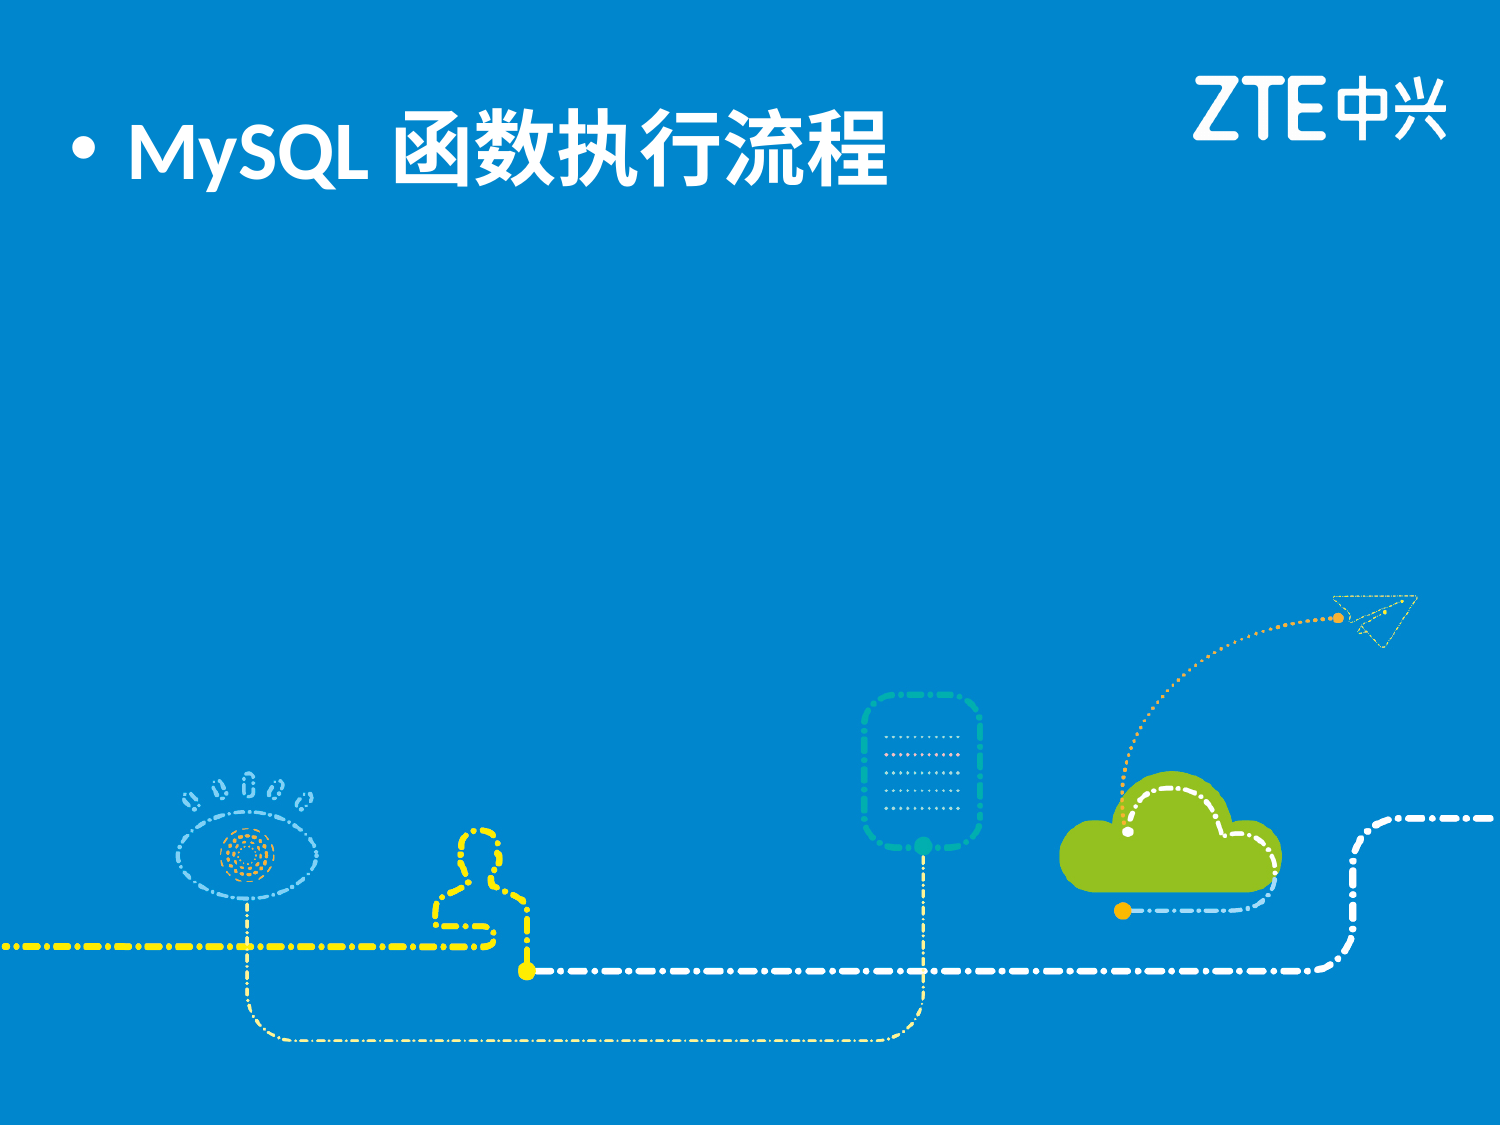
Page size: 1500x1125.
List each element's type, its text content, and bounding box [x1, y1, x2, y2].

picture [199, 884, 208, 890]
picture [458, 861, 468, 876]
picture [1115, 903, 1143, 919]
picture [862, 797, 866, 812]
picture [196, 822, 205, 828]
picture [862, 768, 866, 782]
picture [442, 923, 458, 929]
picture [738, 968, 757, 974]
picture [312, 860, 317, 869]
picture [1353, 836, 1363, 853]
picture [1180, 968, 1198, 974]
picture [1060, 771, 1282, 892]
picture [806, 968, 825, 974]
picture [978, 783, 982, 798]
picture [1242, 76, 1284, 140]
picture [873, 968, 892, 974]
picture [518, 947, 553, 980]
picture [568, 968, 587, 974]
picture [268, 786, 273, 796]
picture [213, 787, 218, 796]
picture [214, 814, 224, 819]
picture [602, 968, 621, 974]
picture [862, 709, 870, 723]
picture [237, 938, 253, 950]
picture [1288, 76, 1325, 140]
picture [907, 968, 927, 982]
picture [298, 944, 314, 950]
picture [184, 872, 190, 879]
picture [297, 878, 304, 884]
picture [448, 886, 465, 895]
picture [879, 693, 894, 700]
picture [915, 838, 931, 854]
picture [1440, 816, 1459, 821]
picture [1414, 77, 1423, 98]
picture [1315, 962, 1333, 972]
picture [862, 738, 866, 753]
picture [525, 917, 529, 934]
picture [908, 693, 923, 697]
picture [942, 968, 960, 974]
picture [1181, 909, 1193, 913]
picture [1194, 76, 1238, 140]
picture [1213, 968, 1232, 974]
picture [977, 754, 982, 769]
picture [511, 892, 525, 904]
picture [840, 968, 859, 974]
picture [704, 968, 723, 974]
picture [1474, 815, 1493, 821]
picture [420, 944, 436, 950]
picture [248, 789, 254, 797]
picture [207, 187, 217, 192]
picture [328, 944, 345, 950]
picture [1253, 899, 1264, 907]
picture [978, 724, 982, 740]
picture [481, 940, 495, 950]
picture [144, 943, 162, 950]
picture [1406, 816, 1424, 821]
picture [1397, 117, 1414, 139]
picture [359, 944, 375, 951]
picture [84, 943, 101, 949]
picture [1350, 868, 1357, 887]
picture [636, 968, 655, 974]
picture [1145, 968, 1165, 974]
picture [23, 944, 40, 949]
picture [944, 844, 960, 850]
picture [1247, 968, 1266, 974]
picture [864, 826, 875, 839]
picture [1350, 903, 1356, 921]
picture [1112, 968, 1130, 974]
picture [183, 799, 190, 806]
picture [1077, 968, 1097, 974]
picture [54, 944, 70, 949]
picture [1426, 117, 1445, 138]
picture [267, 944, 284, 950]
picture [886, 845, 901, 851]
picture [293, 824, 302, 831]
picture [1338, 76, 1387, 140]
picture [389, 944, 407, 951]
picture [219, 780, 225, 789]
picture [115, 944, 131, 950]
picture [176, 944, 192, 951]
picture [975, 968, 995, 974]
picture [966, 699, 977, 711]
picture [481, 828, 496, 837]
picture [1350, 859, 1357, 865]
picture [1396, 80, 1445, 111]
picture [1373, 817, 1391, 828]
picture [459, 833, 468, 850]
picture [246, 772, 254, 777]
picture [671, 968, 689, 974]
picture [495, 851, 502, 867]
picture [1205, 908, 1218, 913]
picture [278, 889, 288, 894]
title MySQL函数执行流程 [55, 89, 1106, 187]
picture [433, 902, 438, 918]
picture [1010, 968, 1028, 974]
picture [450, 944, 468, 950]
picture [938, 693, 952, 697]
picture [1042, 968, 1062, 974]
picture [206, 944, 223, 950]
picture [1329, 614, 1343, 622]
picture [473, 924, 488, 929]
picture [1281, 968, 1300, 974]
picture [182, 835, 188, 843]
picture [1397, 83, 1410, 101]
picture [176, 852, 180, 862]
picture [971, 825, 981, 838]
picture [275, 815, 284, 820]
picture [772, 968, 791, 974]
picture [1342, 936, 1353, 953]
picture [488, 876, 500, 889]
